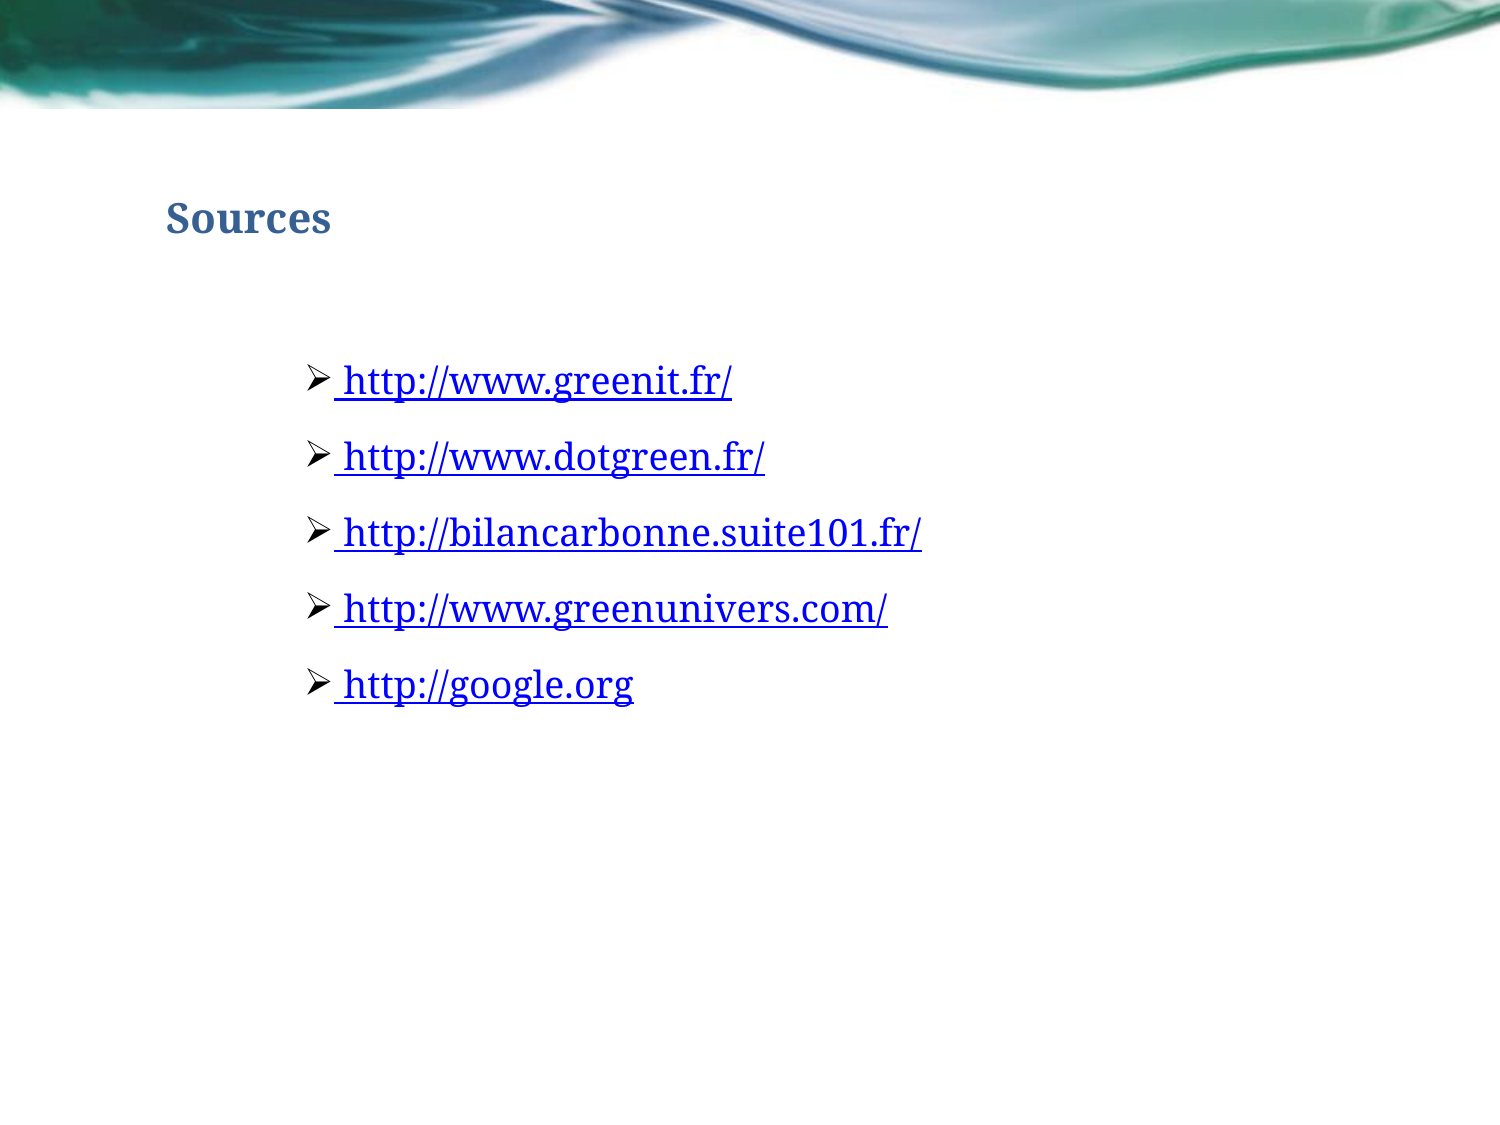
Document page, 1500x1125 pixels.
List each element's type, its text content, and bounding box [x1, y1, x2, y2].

text_box http://www.greenit.fr/ http://www.dotgreen.fr/ http://bilancarbonne.suite101.fr/ http://www.greenunivers.com/ http://google.org [289, 349, 939, 810]
picture [0, 0, 1500, 109]
text_box Sources [151, 184, 347, 250]
